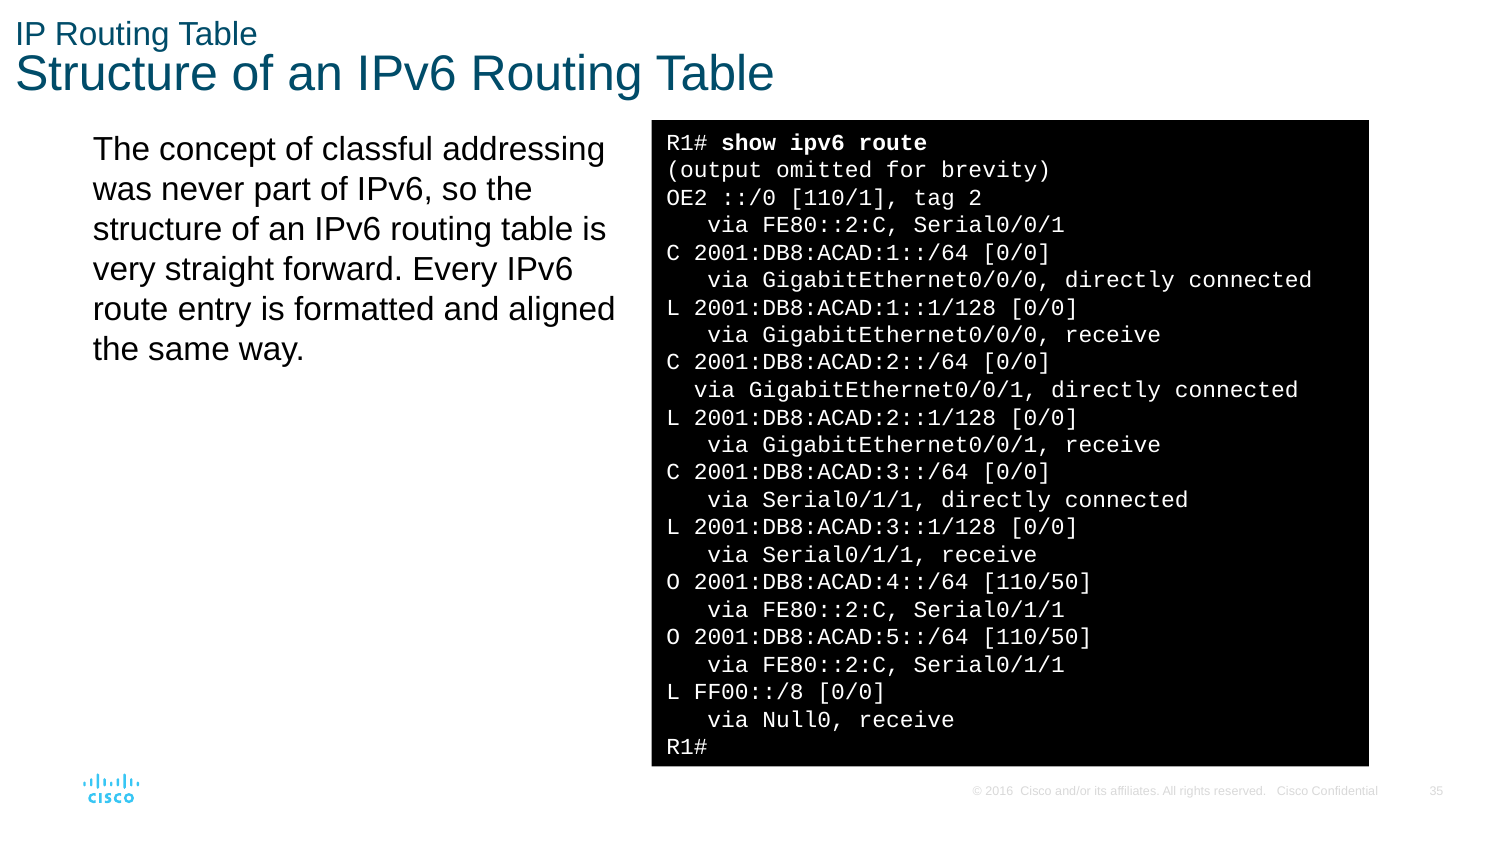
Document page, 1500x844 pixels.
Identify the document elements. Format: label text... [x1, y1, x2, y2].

list The concept of classful addressing was never part of IPv6, so the structure of an IPv6 routing table is very straight forward. Every IPv6 route entry is formatted and aligned the same way. [77, 120, 634, 726]
text_box R1# show ipv6 route (output omitted for brevity) OE2 ::/0 [110/1], tag 2 via FE80::2:C, Serial0/0/1 C 2001:DB8:ACAD:1::/64 [0/0] via GigabitEthernet0/0/0, directly connected L 2001:DB8:ACAD:1::1/128 [0/0] via GigabitEthernet0/0/0, receive C 2001:DB8:ACAD:2::/64 [0/0] via GigabitEthernet0/0/1, directly connected L 2001:DB8:ACAD:2::1/128 [0/0] via GigabitEthernet0/0/1, receive C 2001:DB8:ACAD:3::/64 [0/0] via Serial0/1/1, directly connected L 2001:DB8:ACAD:3::1/128 [0/0] via Serial0/1/1, receive O 2001:DB8:ACAD:4::/64 [110/50] via FE80::2:C, Serial0/1/1 O 2001:DB8:ACAD:5::/64 [110/50] via FE80::2:C, Serial0/1/1 L FF00::/8 [0/0] via Null0, receive R1# [651, 120, 1369, 767]
title IP Routing Table Structure of an IPv6 Routing Table [0, 0, 1369, 121]
